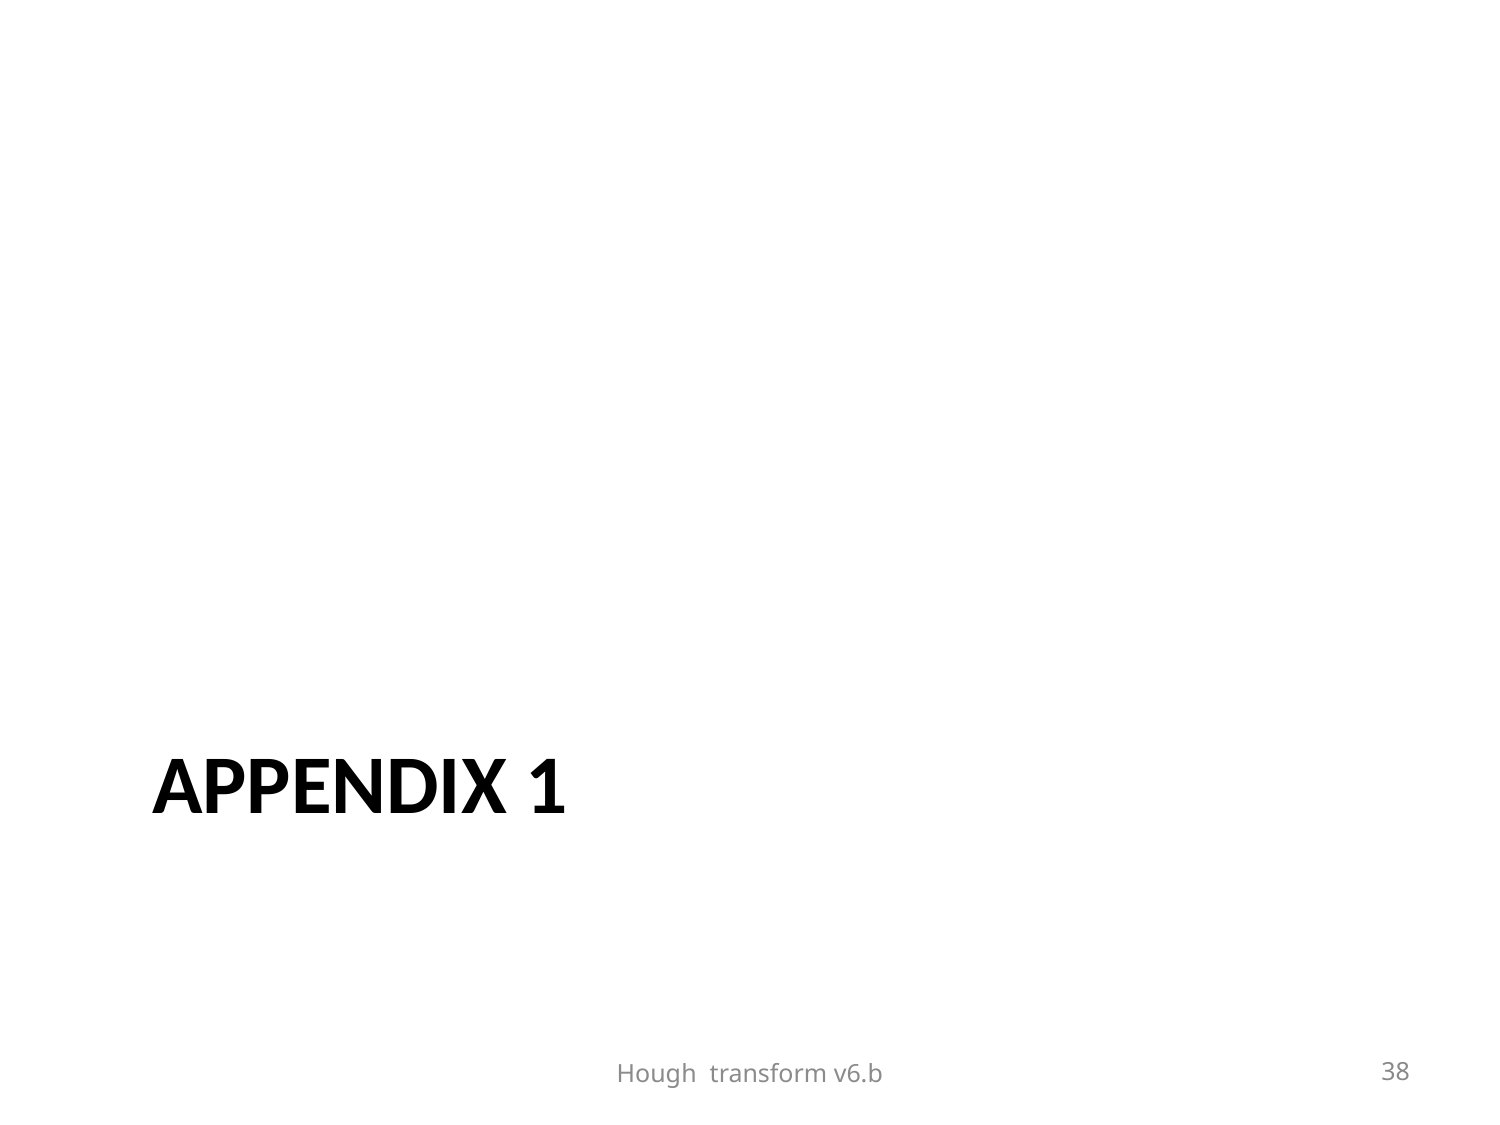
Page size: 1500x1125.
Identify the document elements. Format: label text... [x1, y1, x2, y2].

footer Hough transform v6.b [512, 1042, 988, 1103]
title APPENDIX 1 [118, 722, 1394, 947]
slide_number 38 [1074, 1042, 1425, 1103]
